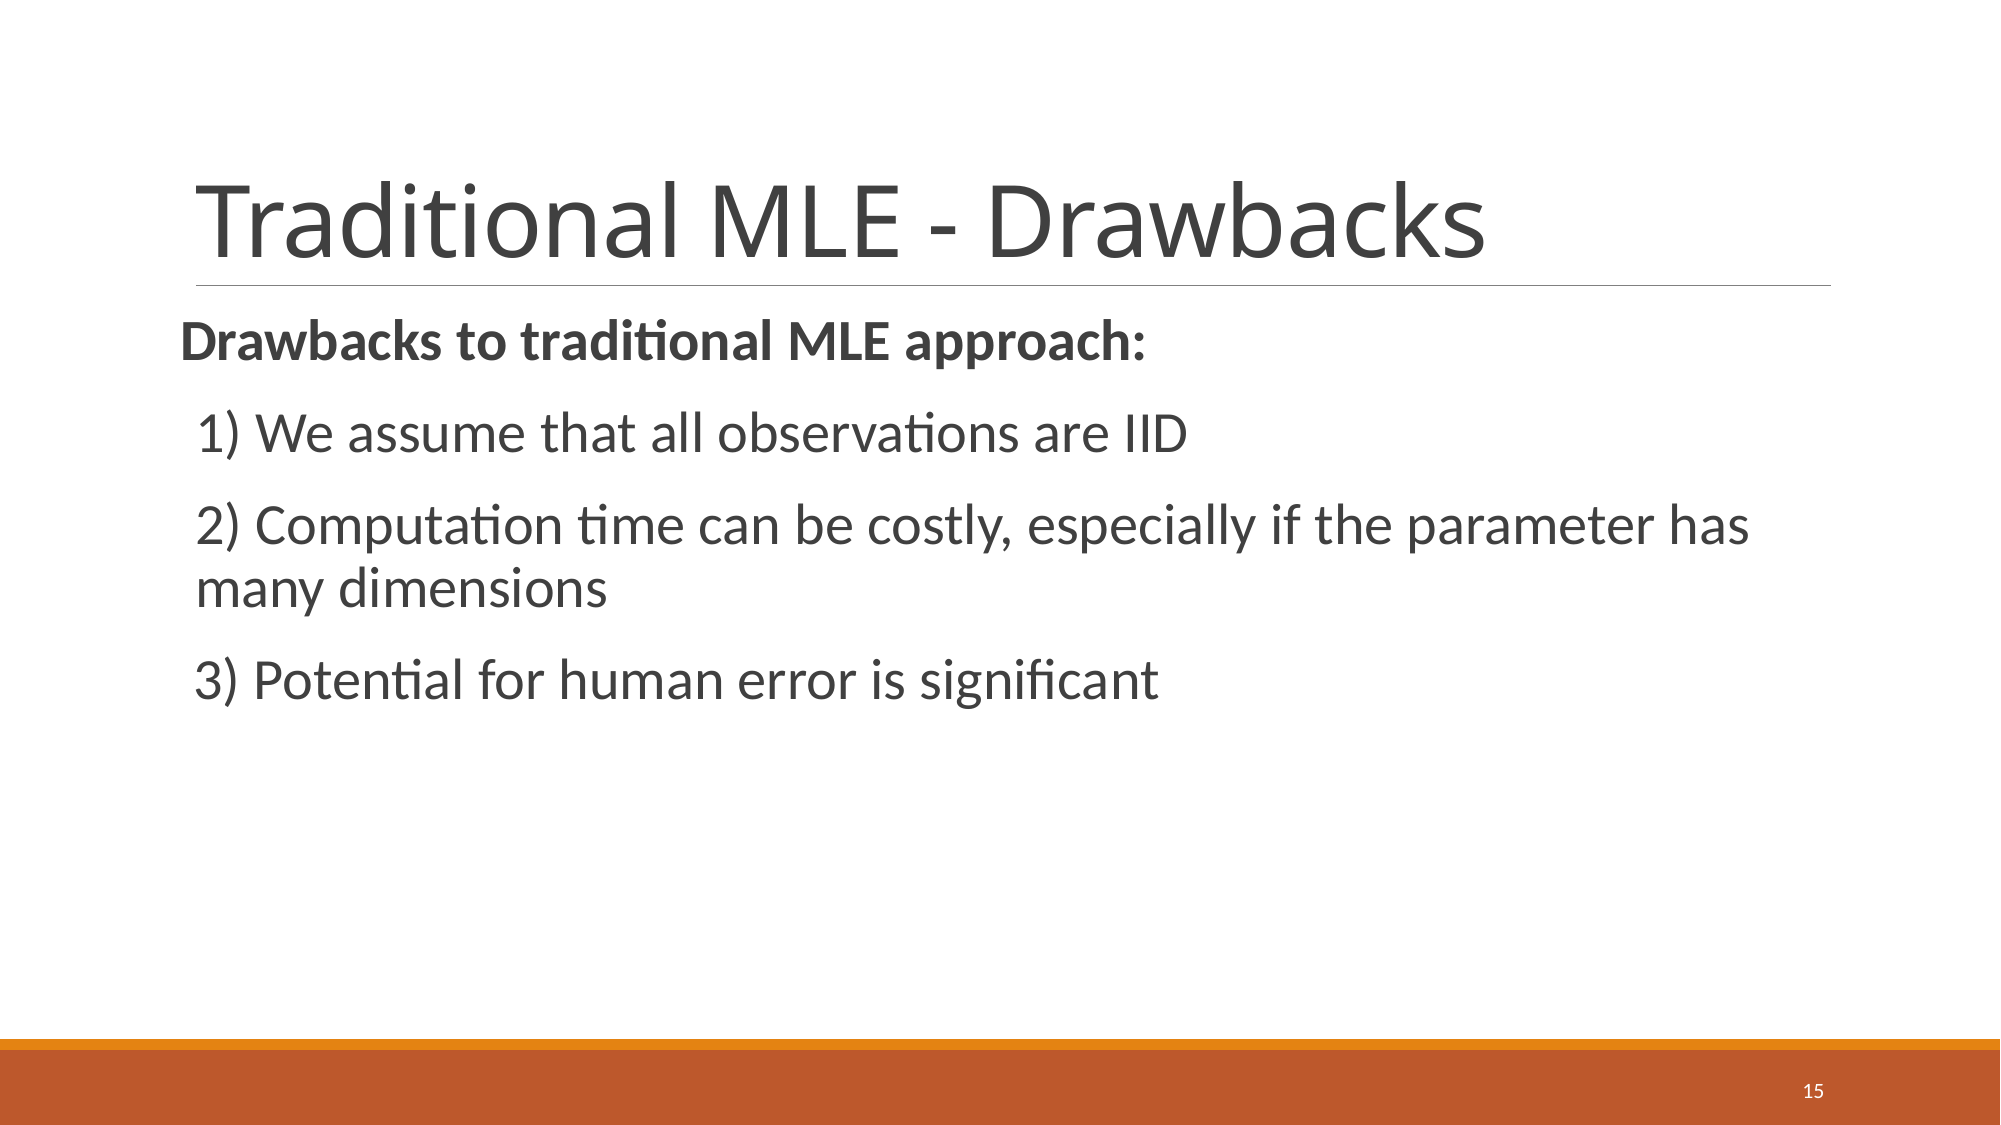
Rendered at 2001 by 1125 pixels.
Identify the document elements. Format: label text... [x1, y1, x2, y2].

list Drawbacks to traditional MLE approach: 1) We assume that all observations are IID 2) Computation time can be costly, especially if the parameter has many dimensions 3) Potential for human error is significant [180, 302, 1830, 963]
slide_number 15 [1624, 1059, 1840, 1120]
title Traditional MLE - Drawbacks [180, 47, 1830, 285]
